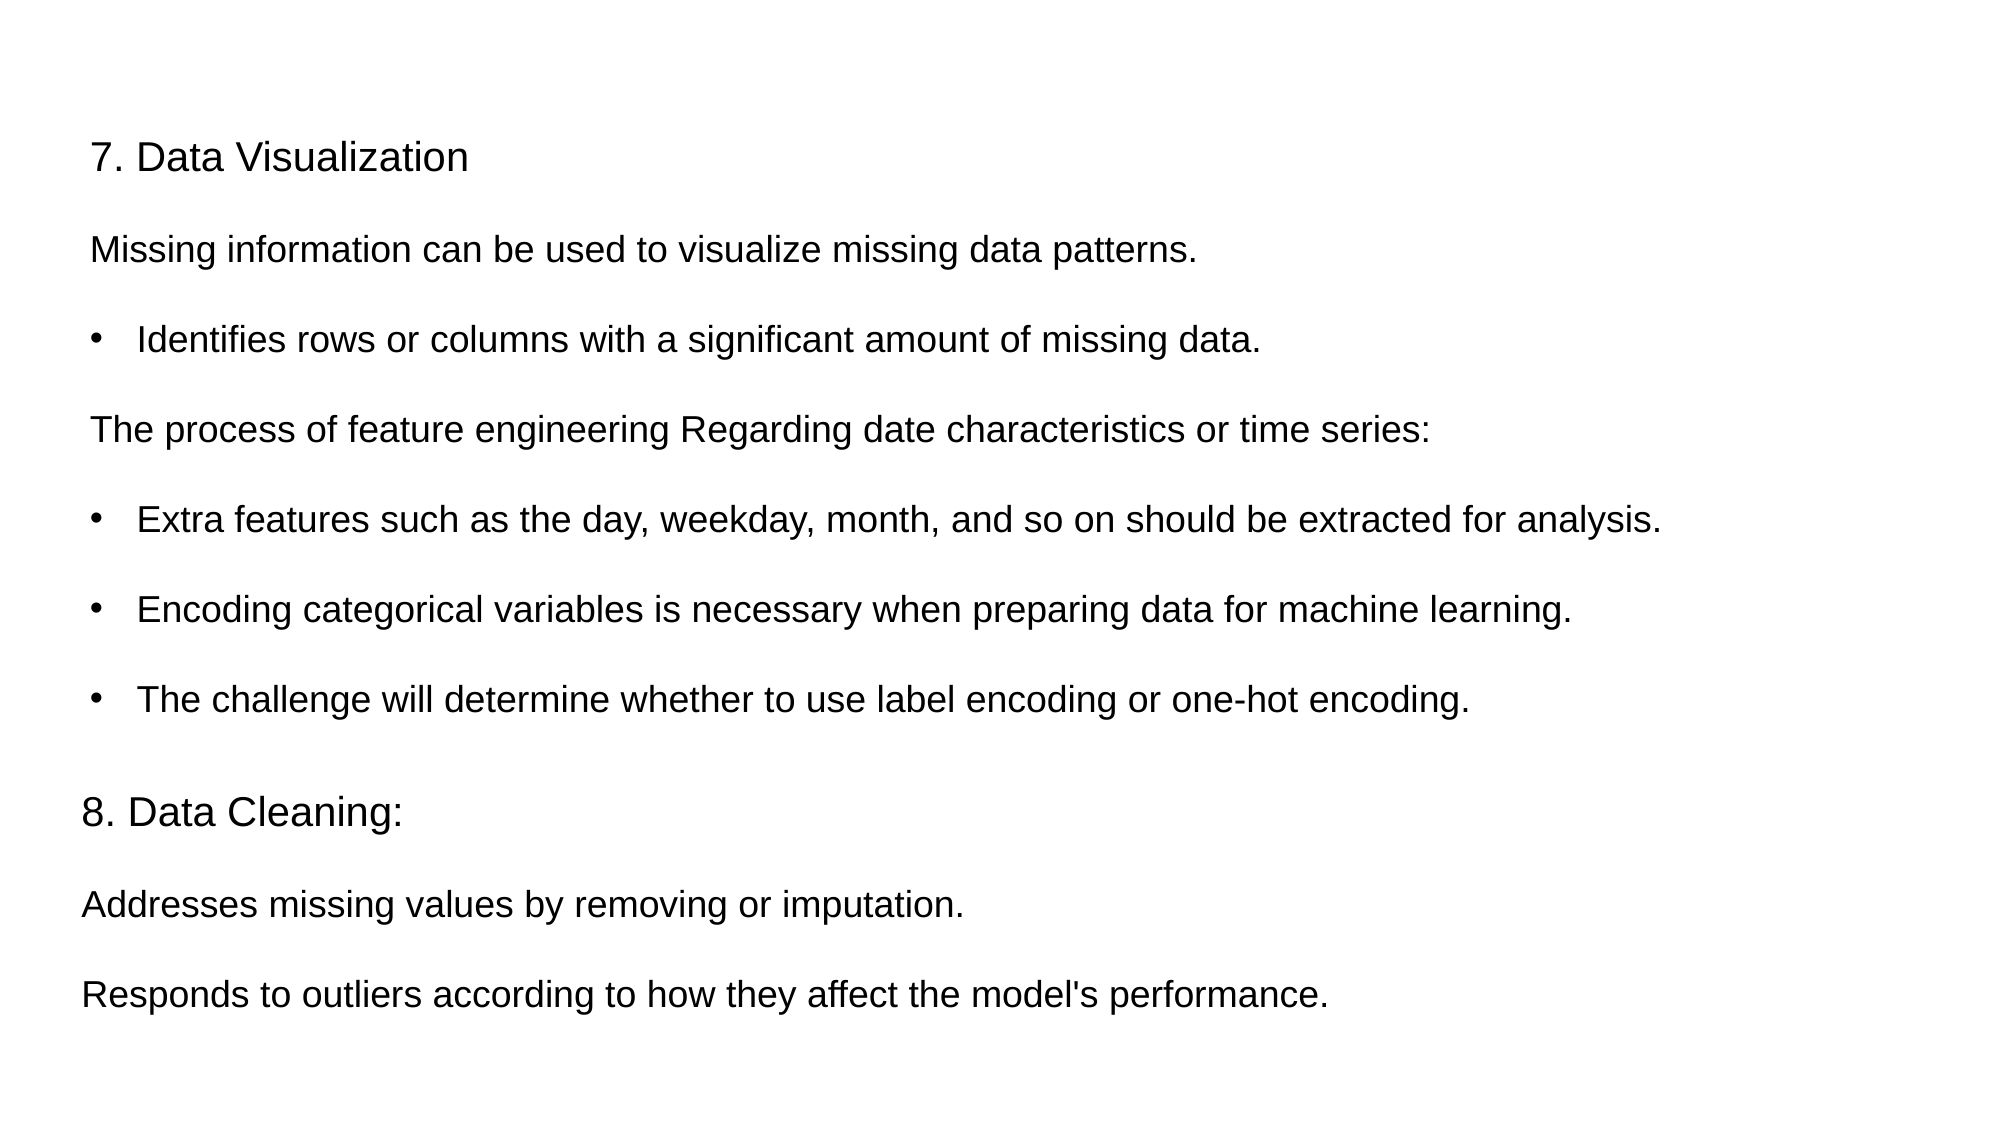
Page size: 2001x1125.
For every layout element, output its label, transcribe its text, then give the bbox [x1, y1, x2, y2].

text_box 7. Data Visualization Missing information can be used to visualize missing data patterns. Identifies rows or columns with a significant amount of missing data. The process of feature engineering Regarding date characteristics or time series: Extra features such as the day, weekday, month, and so on should be extracted for analysis. Encoding categorical variables is necessary when preparing data for machine learning. The challenge will determine whether to use label encoding or one-hot encoding. [74, 122, 1689, 728]
text_box 8. Data Cleaning: Addresses missing values by removing or imputation. Responds to outliers according to how they affect the model's performance. [66, 777, 2000, 1023]
